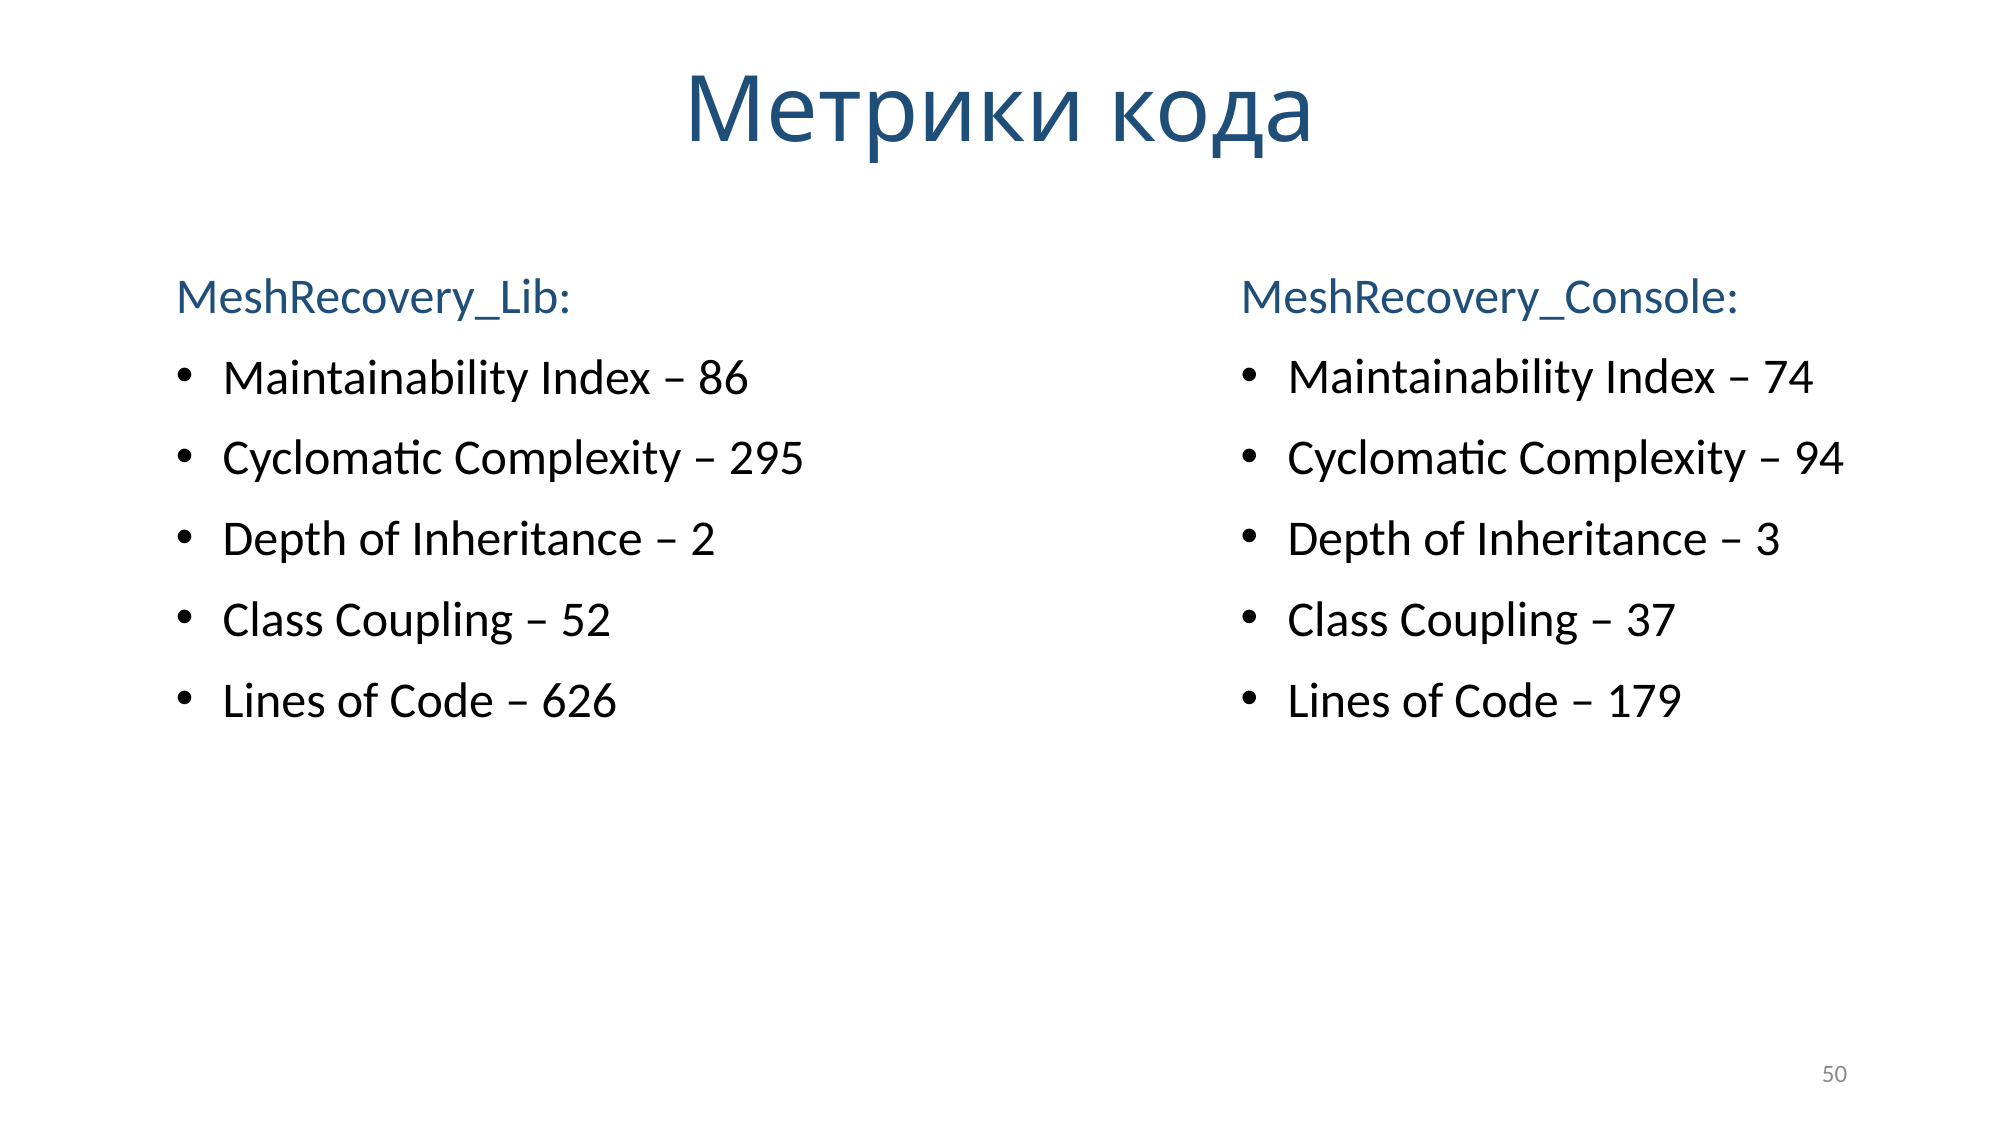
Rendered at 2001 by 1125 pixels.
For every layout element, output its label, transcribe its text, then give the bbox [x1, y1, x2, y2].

text_box MeshRecovery_Lib: Maintainability Index – 86 Cyclomatic Complexity – 295 Depth of Inheritance – 2 Class Coupling – 52 Lines of Code – 626 [161, 251, 820, 735]
text_box Метрики кода [0, 25, 2000, 198]
text_box MeshRecovery_Console: Maintainability Index – 74 Cyclomatic Complexity – 94 Depth of Inheritance – 3 Class Coupling – 37 Lines of Code – 179 [1225, 251, 1860, 735]
slide_number 50 [1412, 1042, 1863, 1103]
